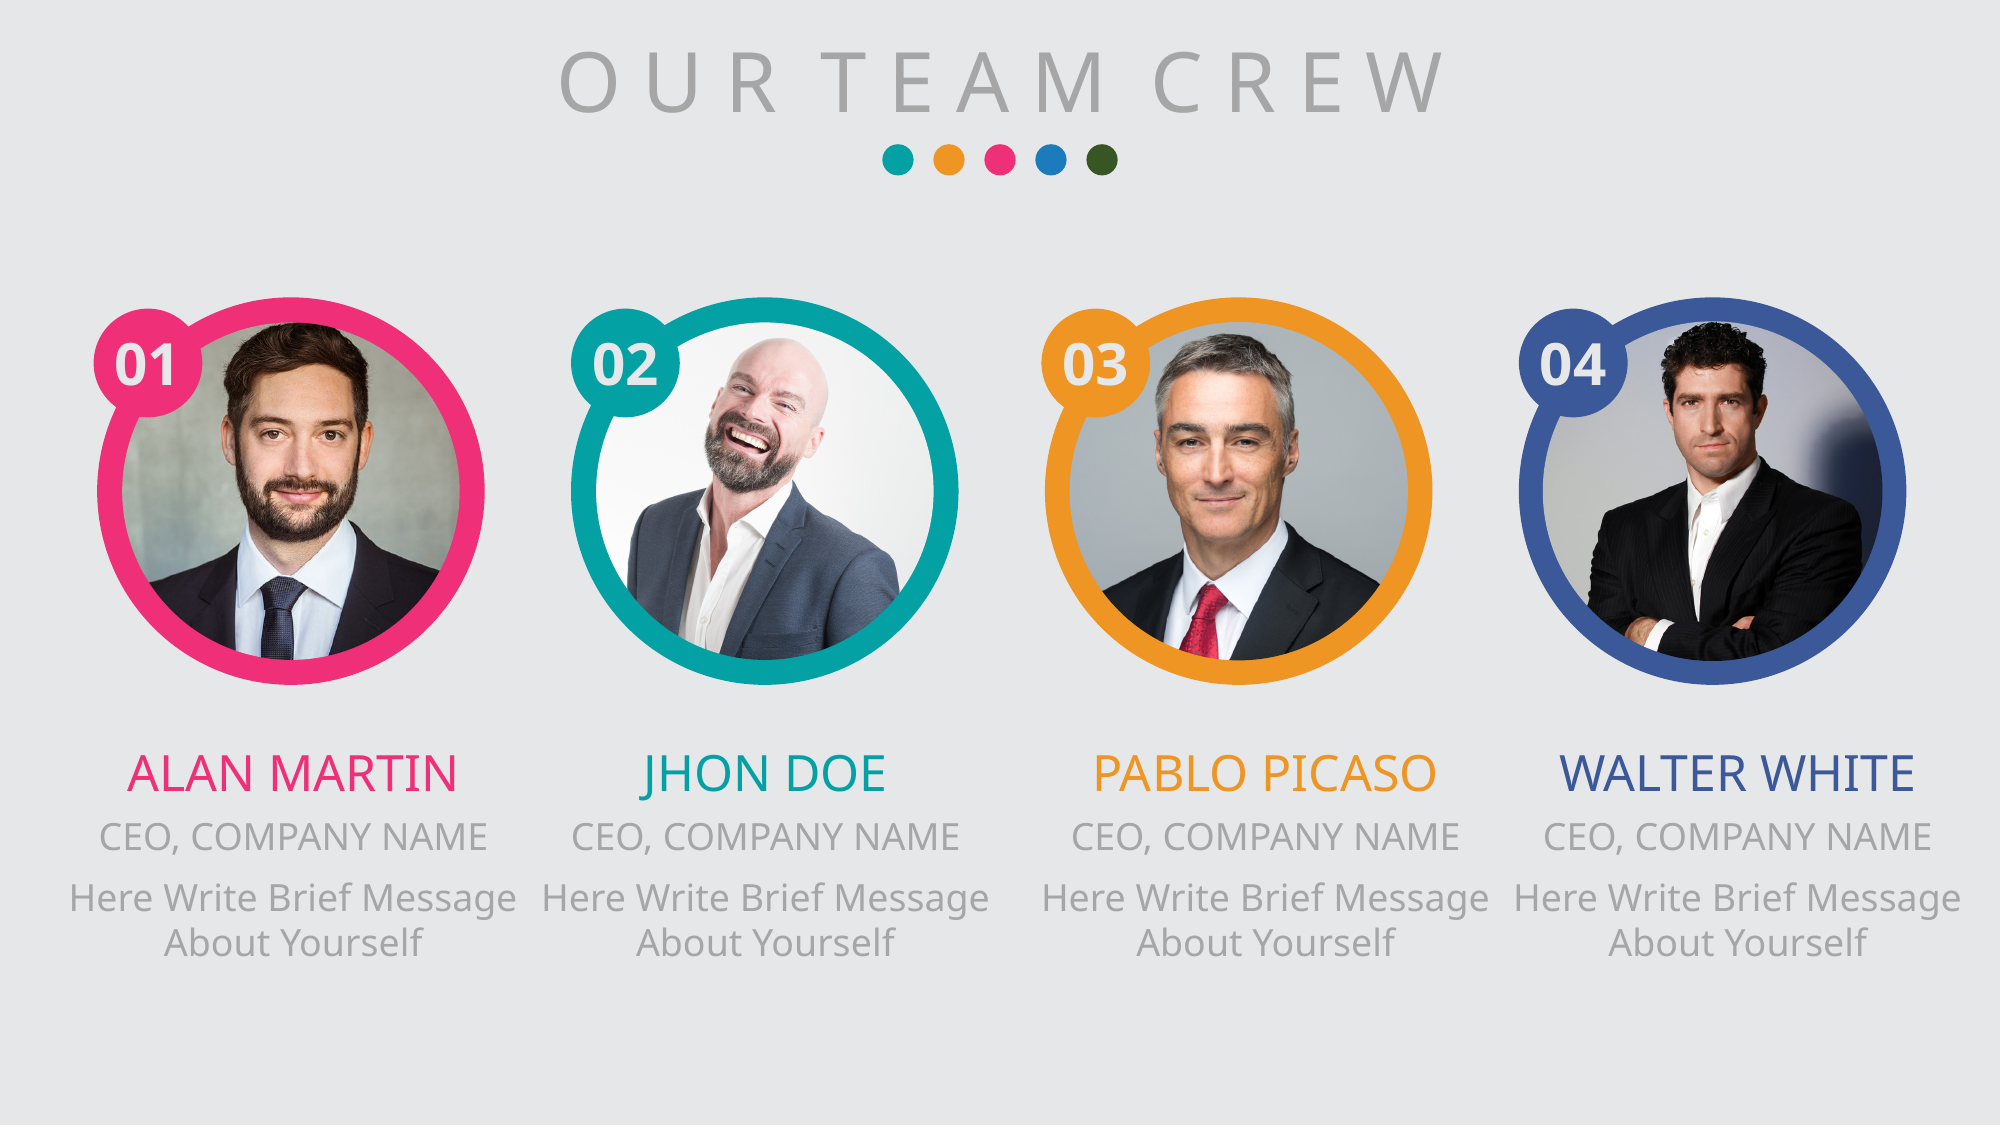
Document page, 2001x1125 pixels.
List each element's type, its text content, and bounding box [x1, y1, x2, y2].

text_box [515, 733, 1015, 973]
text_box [1487, 733, 1988, 973]
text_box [882, 144, 1118, 176]
text_box O U R T E A M C R E W [402, 21, 1597, 137]
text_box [570, 297, 959, 685]
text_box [43, 733, 515, 973]
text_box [1015, 733, 1487, 973]
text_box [1518, 297, 1907, 685]
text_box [93, 308, 203, 418]
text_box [1518, 308, 1628, 418]
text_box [571, 308, 680, 418]
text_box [97, 297, 485, 685]
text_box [1044, 297, 1433, 685]
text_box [1041, 308, 1151, 418]
